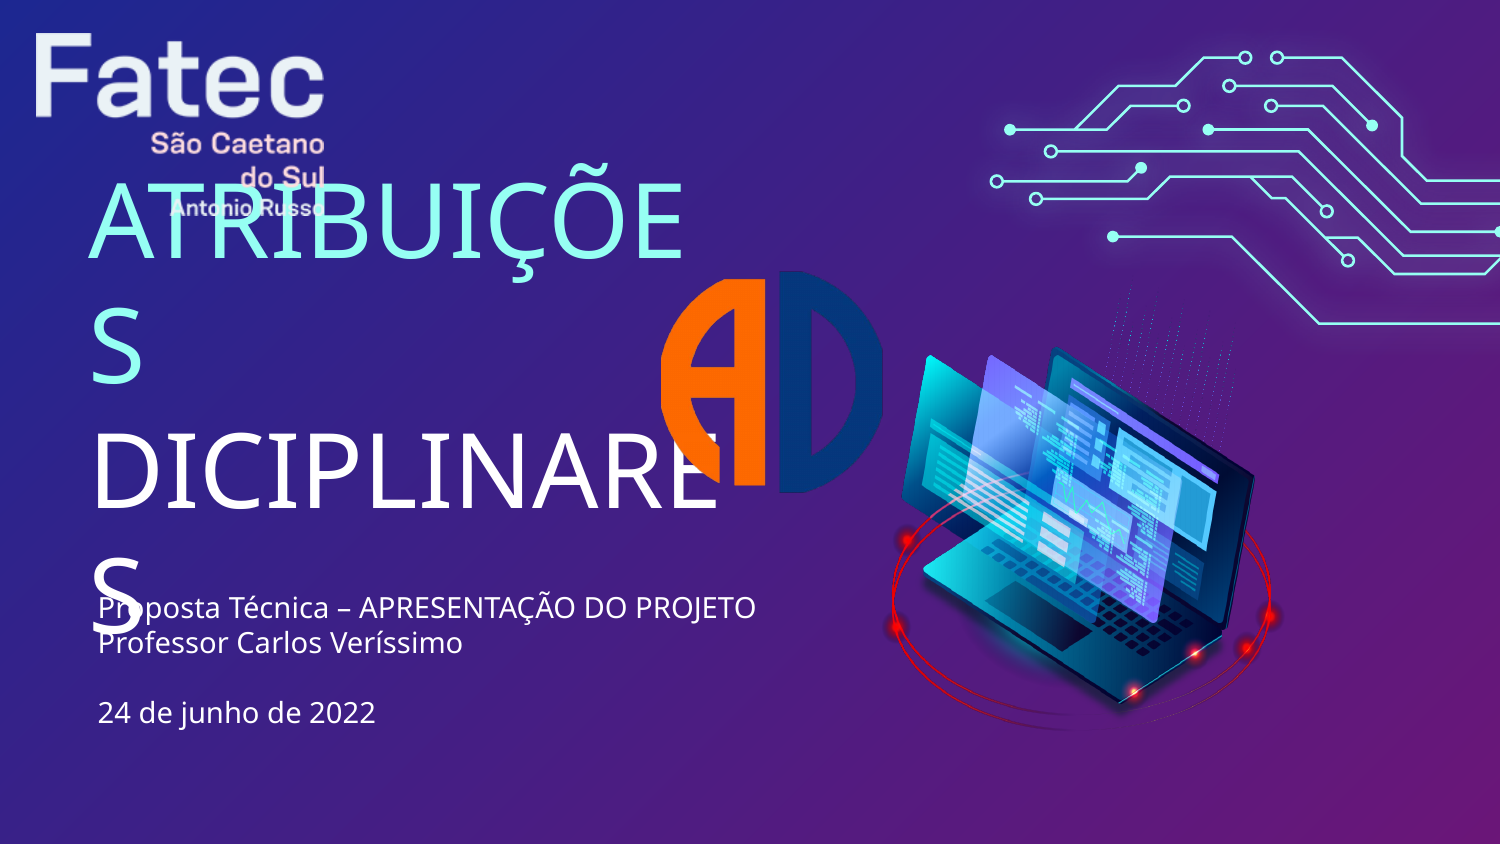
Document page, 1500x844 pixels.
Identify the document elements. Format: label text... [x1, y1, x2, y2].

title ATRIBUIÇÕES DICIPLINARES [88, 155, 741, 653]
picture [642, 253, 1313, 751]
picture [36, 33, 324, 216]
subtitle Proposta Técnica – APRESENTAÇÃO DO PROJETO Professor Carlos Veríssimo 24 de junho de 2022 [97, 568, 813, 750]
